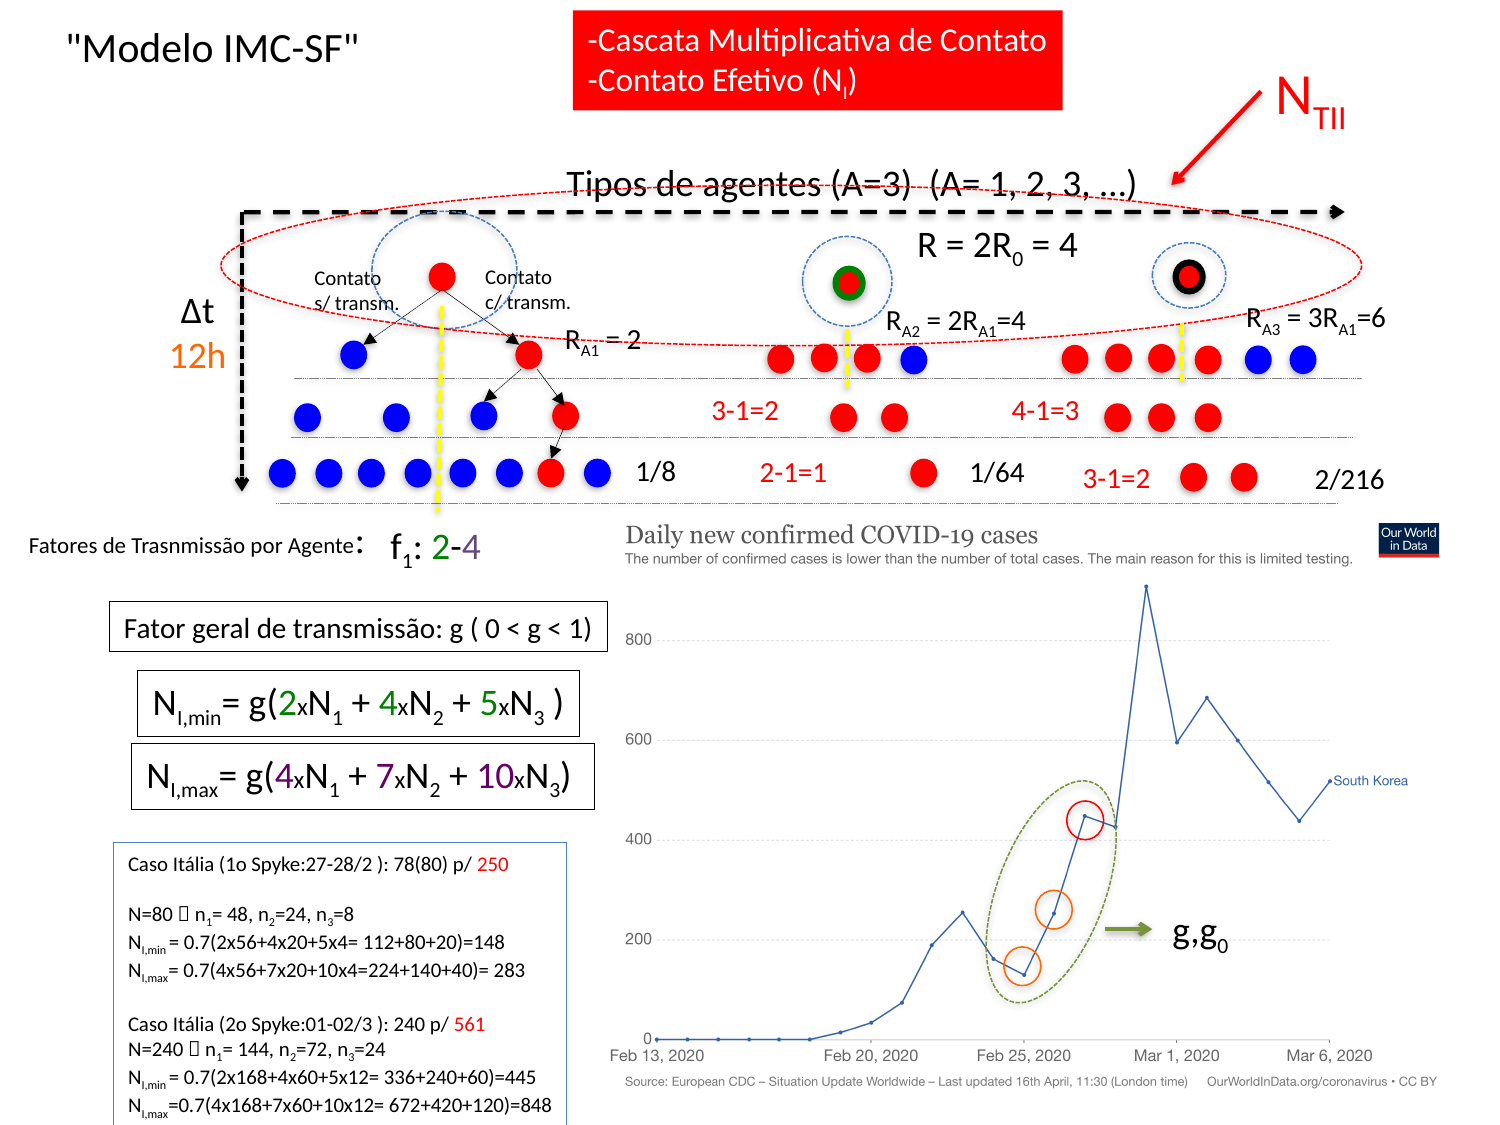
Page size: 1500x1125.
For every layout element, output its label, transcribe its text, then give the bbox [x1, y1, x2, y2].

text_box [362, 290, 443, 345]
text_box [437, 305, 443, 513]
text_box Caso Itália (1o Spyke:27-28/2 ): 78(80) p/ 250 N=80  n1= 48, n2=24, n3=8 NI,min = 0.7(2x56+4x20+5x4= 112+80+20)=148 NI,max= 0.7(4x56+7x20+10x4=224+140+40)= 283 Caso Itália (2o Spyke:01-02/3 ): 240 p/ 561 N=240  n1= 144, n2=72, n3=24 NI,min = 0.7(2x168+4x60+5x12= 336+240+60)=445 NI,max=0.7(4x168+7x60+10x12= 672+420+120)=848 [113, 842, 567, 1125]
text_box -Cascata Multiplicativa de Contato -Contato Efetivo (NI) [572, 10, 1063, 111]
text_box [483, 369, 522, 402]
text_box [550, 426, 565, 459]
text_box Fatores de Trasnmissão por Agente: [14, 508, 148, 568]
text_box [536, 369, 565, 406]
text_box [443, 290, 520, 345]
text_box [153, 211, 1402, 576]
text_box "Modelo IMC-SF" [50, 13, 375, 79]
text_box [1003, 800, 1104, 986]
picture [610, 508, 1455, 1104]
text_box Tipos de agentes (A=3) (A= 1, 2, 3, …) [551, 151, 1161, 202]
text_box [380, 184, 1203, 209]
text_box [1171, 49, 1366, 186]
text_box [104, 601, 605, 805]
